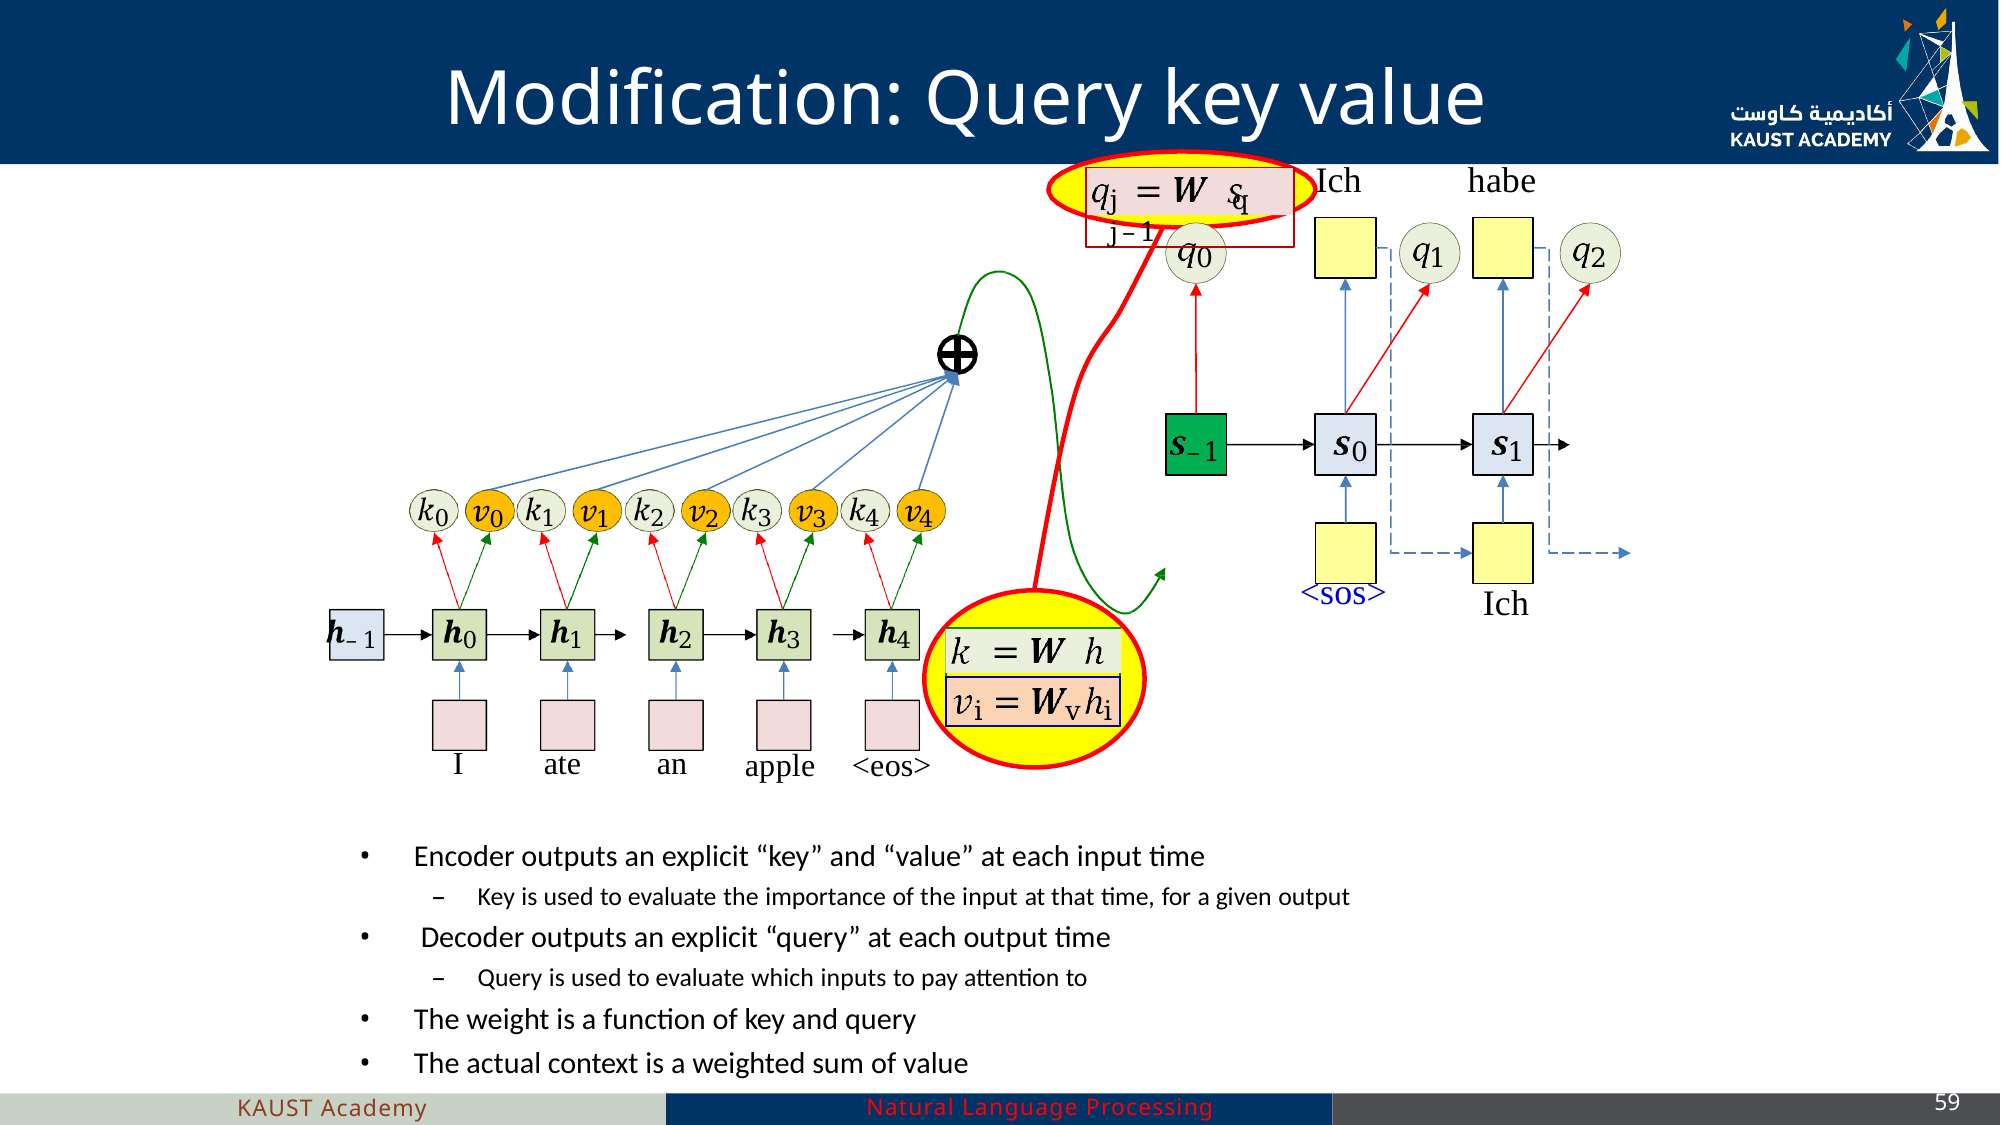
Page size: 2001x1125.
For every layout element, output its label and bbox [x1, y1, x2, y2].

text_box [357, 837, 372, 873]
text_box [430, 961, 449, 993]
picture [1721, 0, 2000, 160]
picture [1084, 687, 1105, 714]
text_box [419, 923, 1116, 954]
picture [953, 695, 973, 715]
text_box [412, 1004, 975, 1080]
text_box [0, 1093, 2000, 1125]
text_box [475, 965, 1100, 993]
text_box [475, 883, 1364, 911]
text_box [0, 0, 1999, 165]
title [442, 46, 1557, 238]
text_box [357, 918, 372, 955]
text_box [412, 841, 1209, 873]
text_box [357, 1000, 372, 1080]
text_box [325, 148, 1632, 784]
picture [1032, 688, 1067, 714]
text_box [430, 879, 449, 911]
